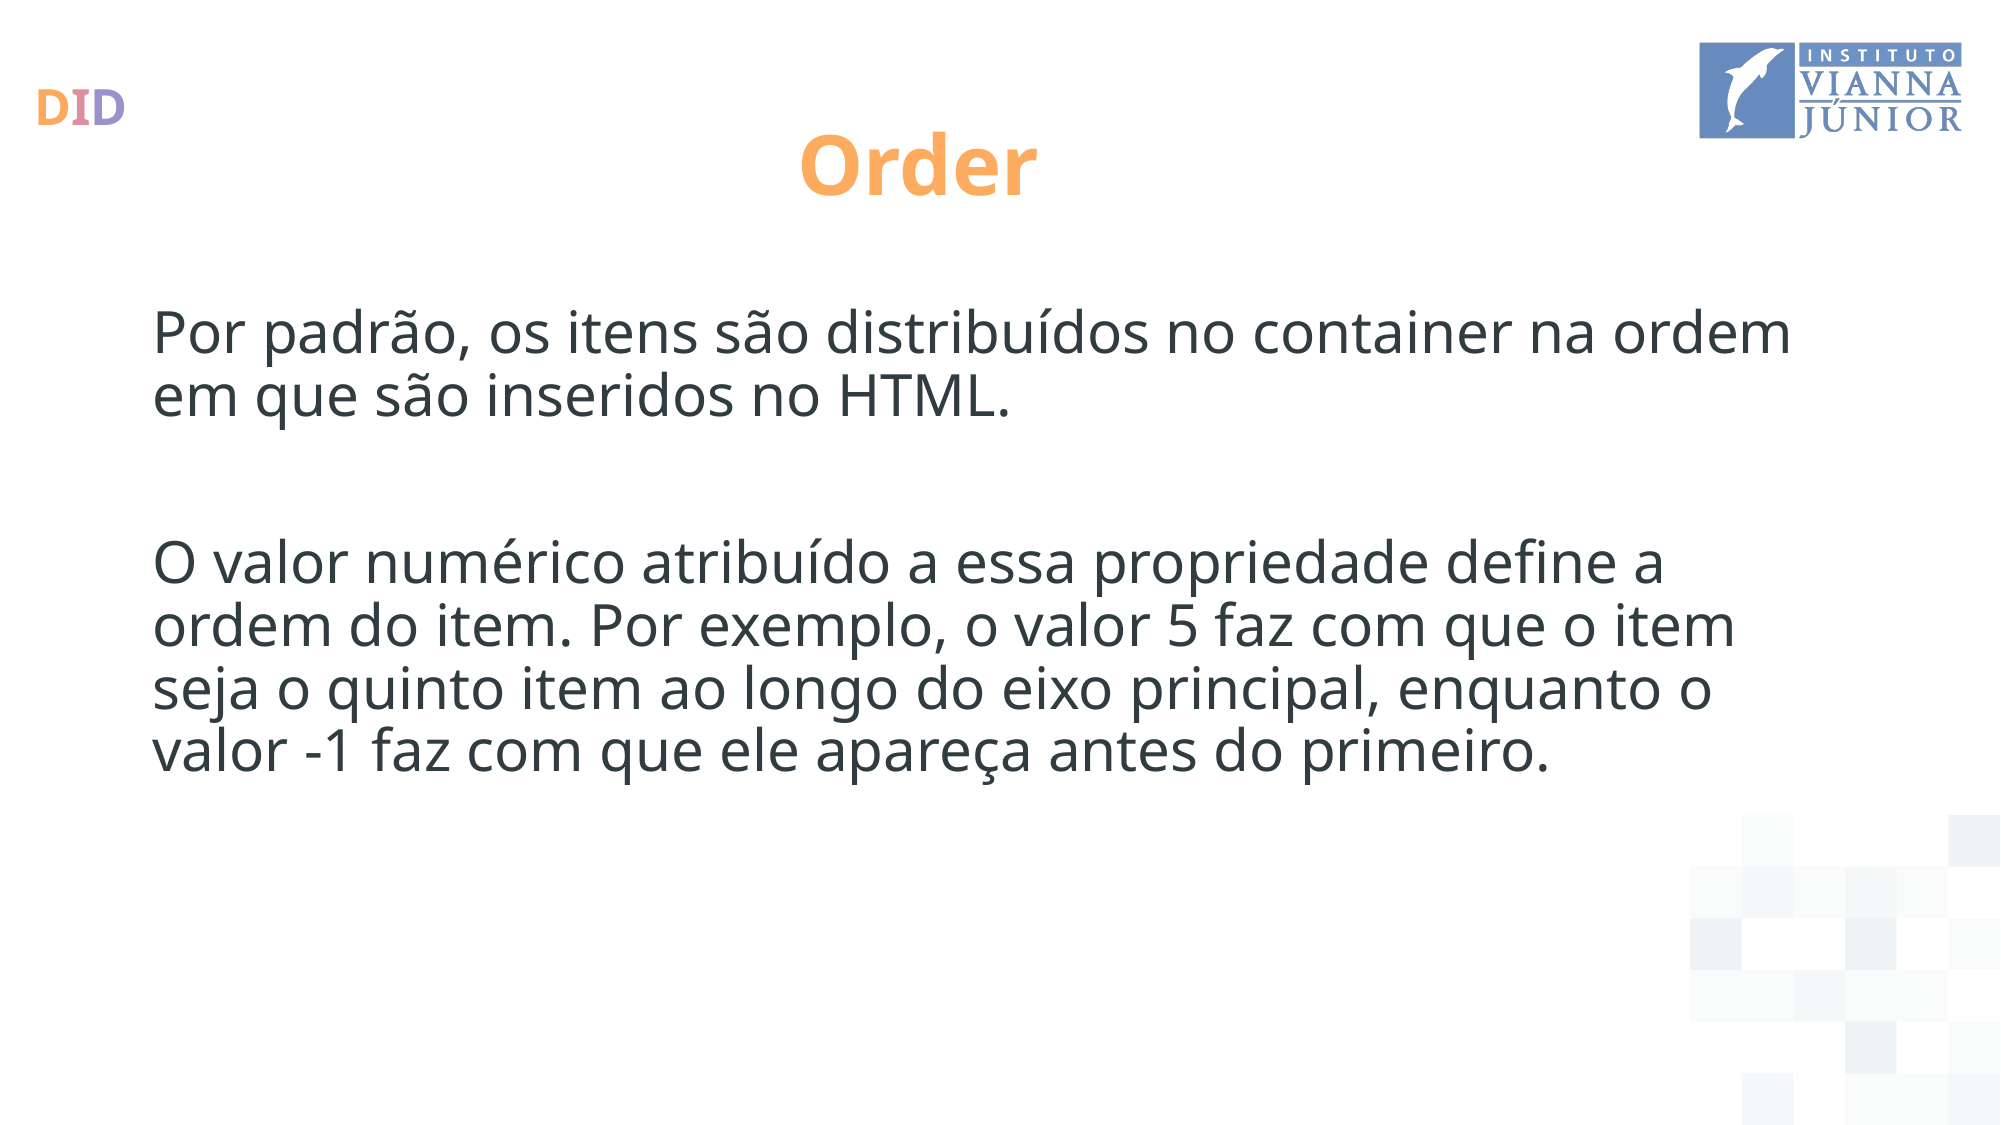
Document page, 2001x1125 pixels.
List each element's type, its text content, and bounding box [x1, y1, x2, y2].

title Order [137, 59, 1700, 278]
picture [1695, 38, 1966, 143]
list Por padrão, os itens são distribuídos no container na ordem em que são inseridos no HTML. O valor numérico atribuído a essa propriedade define a ordem do item. Por exemplo, o valor 5 faz com que o item seja o quinto item ao longo do eixo principal, enquanto o valor -1 faz com que ele apareça antes do primeiro. [137, 295, 1863, 1062]
